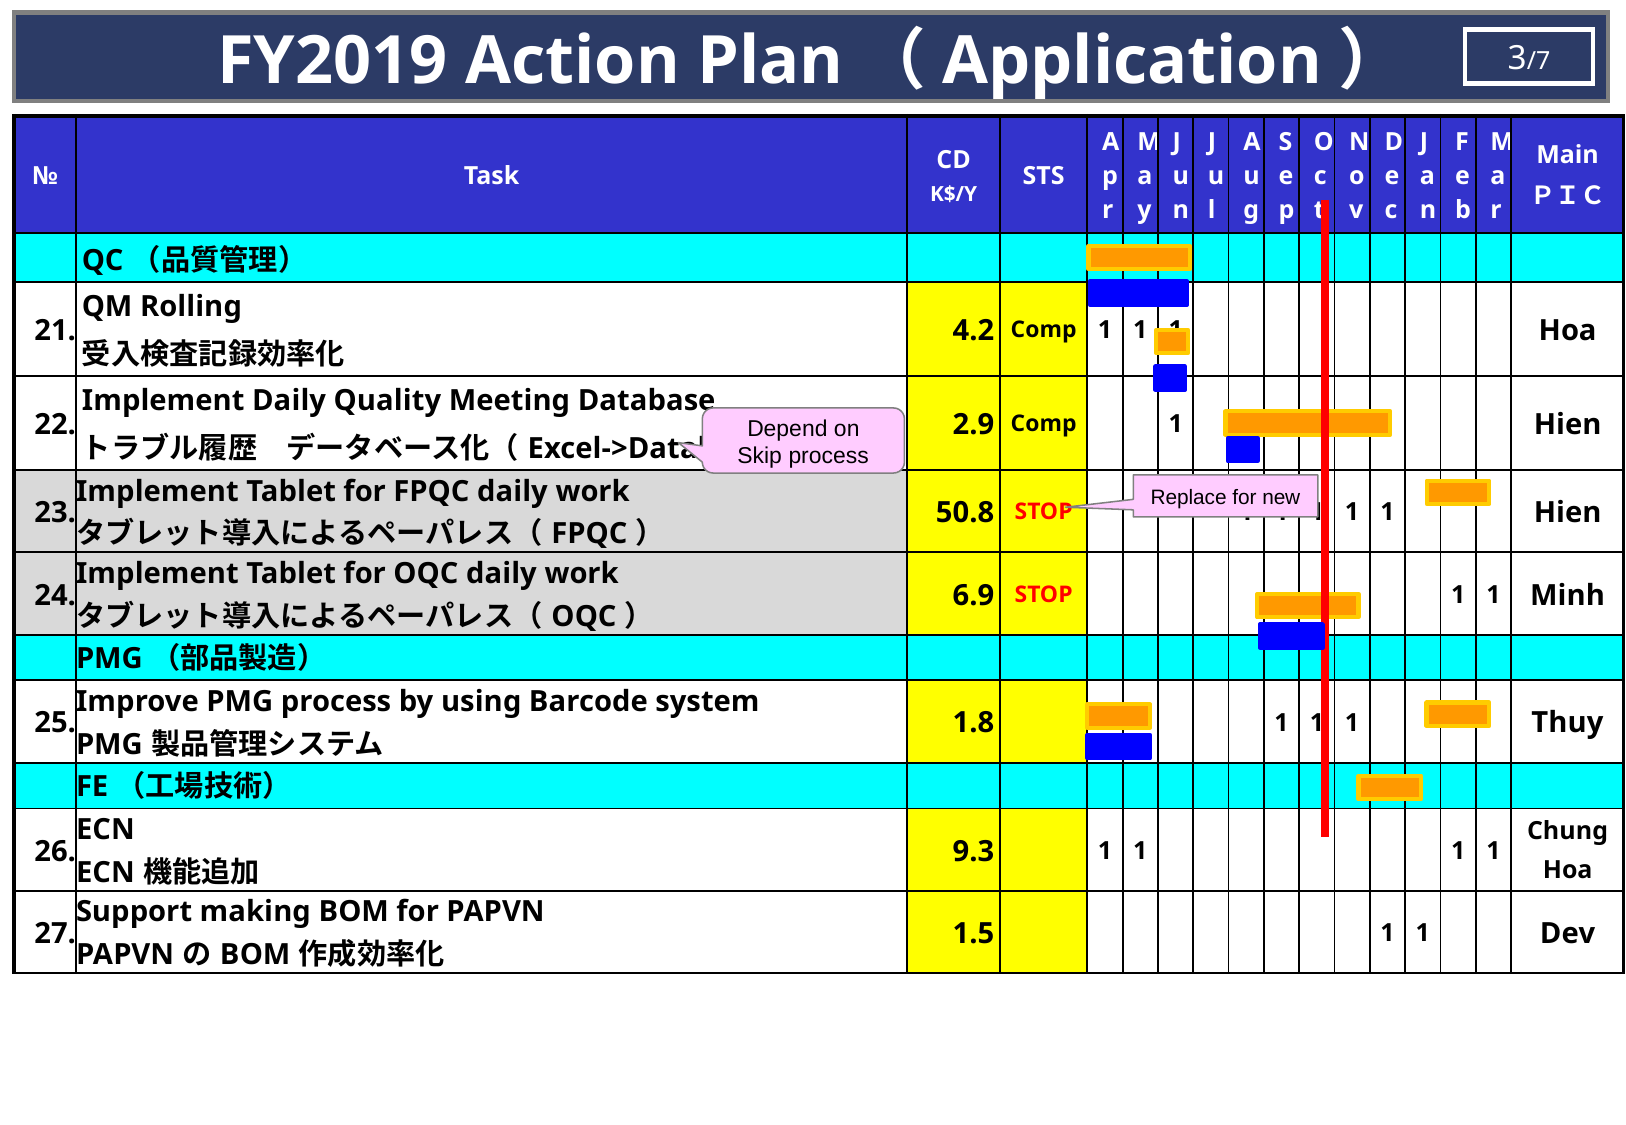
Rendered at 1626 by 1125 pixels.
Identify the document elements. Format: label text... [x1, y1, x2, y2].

table_cell ECN ECN機能追加 [77, 809, 906, 890]
table_cell [1265, 437, 1298, 469]
table_cell 4.2 [908, 283, 999, 375]
table_cell [1265, 764, 1298, 808]
table_header Sep [1265, 118, 1298, 232]
table_header № [16, 118, 75, 232]
text_box [1154, 328, 1190, 355]
table_cell 21. [16, 283, 75, 375]
table_cell 23. [16, 471, 75, 551]
table_cell [16, 636, 75, 679]
table_cell [1088, 636, 1122, 679]
table_cell [1441, 234, 1475, 281]
table_cell [1512, 636, 1622, 679]
table_header Dec [1371, 118, 1404, 232]
table_cell [908, 636, 999, 679]
table_cell Thuy [1512, 681, 1622, 762]
table_cell 1 [1300, 681, 1320, 762]
table_cell 26. [16, 809, 75, 890]
table_cell 1 [1265, 517, 1298, 551]
table_cell [1088, 764, 1122, 808]
table_cell [1335, 377, 1369, 409]
table_cell [1194, 809, 1228, 890]
text_box [1086, 244, 1192, 271]
table_cell Dev [1512, 892, 1622, 972]
table_cell [1124, 892, 1157, 972]
table_cell 1 [1124, 307, 1157, 375]
text_box [1088, 279, 1189, 307]
table_cell [1441, 283, 1475, 375]
table_cell 1 [1477, 809, 1510, 890]
table_header Apr [1088, 118, 1122, 232]
text_box [1356, 774, 1423, 801]
table_cell [1194, 636, 1228, 679]
text_box [1329, 592, 1361, 619]
table_cell [1477, 681, 1510, 762]
table_cell [1512, 764, 1622, 808]
table_header Jan [1406, 118, 1440, 232]
table_cell 24. [16, 553, 75, 634]
table_cell 2.9 [908, 377, 999, 469]
text_box [1425, 479, 1491, 506]
text_box [1258, 622, 1320, 650]
table_cell 1 [1229, 517, 1263, 551]
table_cell [1124, 377, 1157, 469]
table_cell [908, 234, 999, 281]
table_cell 1 [1335, 471, 1369, 551]
table_cell PMG（部品製造） [77, 636, 906, 679]
table_cell [1088, 377, 1122, 469]
table_cell Hoa [1512, 283, 1622, 375]
table_cell [1194, 377, 1228, 469]
table_cell [1371, 377, 1404, 469]
table_cell [1265, 283, 1298, 375]
text_box [1085, 702, 1152, 730]
table_cell 1 [1329, 471, 1334, 551]
table_cell [1329, 764, 1334, 808]
table_cell [1194, 553, 1228, 634]
table_cell [1194, 283, 1228, 375]
table_cell [1406, 234, 1440, 281]
table_cell 1.8 [908, 681, 999, 762]
table_cell [1406, 764, 1440, 808]
table_cell 9.3 [908, 809, 999, 890]
table_cell [1124, 764, 1157, 808]
table_cell [1229, 283, 1263, 375]
table_cell Support making BOM for PAPVN PAPVNのBOM作成効率化 [77, 892, 906, 972]
table_cell [1159, 553, 1192, 634]
table_cell 1 [1088, 307, 1122, 375]
table_cell 1 [1159, 377, 1192, 469]
table_cell [1229, 764, 1263, 808]
table_cell [1329, 553, 1334, 592]
table_cell [1159, 764, 1192, 808]
table_header Main ＰＩＣ [1512, 118, 1622, 232]
table_cell [1406, 283, 1440, 375]
table_cell [1300, 764, 1320, 808]
table_cell [1329, 377, 1334, 409]
table_cell 1 [1477, 553, 1510, 634]
table_cell [1194, 234, 1228, 281]
table_cell [1371, 553, 1404, 634]
table_cell [1001, 234, 1086, 281]
table_cell [1329, 619, 1334, 634]
table_cell STOP [1001, 553, 1086, 634]
table_cell [1265, 809, 1298, 890]
table_cell [1477, 892, 1510, 972]
table_cell [1441, 636, 1475, 679]
table_header Aug [1229, 118, 1263, 232]
table_cell 1 [1406, 892, 1440, 972]
table_cell [1329, 234, 1334, 281]
text_box Depend on Skip process [678, 407, 905, 474]
table_cell [1371, 764, 1404, 774]
table_header Jun [1159, 118, 1192, 232]
table_cell [1265, 377, 1298, 409]
table_cell [1335, 234, 1369, 281]
text_box Replace for new [1065, 474, 1318, 517]
text_box [1153, 364, 1187, 392]
table_cell [1406, 681, 1440, 762]
table_cell 1.5 [908, 892, 999, 972]
table_cell [1194, 681, 1228, 762]
table_cell QM Rolling 受入検査記録効率化 [77, 283, 906, 375]
table_cell [1477, 283, 1510, 375]
table_cell QC（品質管理） [77, 234, 906, 281]
table_cell [1300, 283, 1320, 375]
table_cell 25. [16, 681, 75, 762]
text_box [1255, 592, 1320, 619]
table_cell [1159, 271, 1192, 281]
table_cell [1335, 809, 1369, 890]
table_cell [1194, 892, 1228, 972]
table_cell [1159, 892, 1192, 972]
table_cell 1 [1441, 553, 1475, 634]
table_header Mar [1477, 118, 1510, 232]
table_header STS [1001, 118, 1086, 232]
table_cell [1088, 234, 1122, 244]
table_cell [1371, 681, 1404, 762]
table_cell 1 [1265, 681, 1298, 762]
table_cell [1441, 728, 1475, 762]
table_cell [1194, 764, 1228, 808]
table_cell [1229, 636, 1263, 679]
table_cell [1265, 234, 1298, 281]
table_cell [1406, 809, 1440, 890]
text_box [1329, 409, 1392, 437]
table_cell [1335, 553, 1369, 634]
table_cell [1229, 553, 1263, 634]
text_box [1223, 409, 1320, 437]
table_cell [1001, 764, 1086, 808]
table_cell [1159, 234, 1192, 244]
table_header Oct [1300, 118, 1334, 232]
table_header CD K$/Y [908, 118, 999, 232]
table_cell [1229, 377, 1263, 409]
table_cell [1229, 809, 1263, 890]
table_cell [908, 764, 999, 808]
table_cell [1265, 553, 1298, 592]
table_cell [1300, 553, 1320, 592]
table_header Feb [1441, 118, 1475, 232]
table_cell [1001, 636, 1086, 679]
table_cell [1335, 283, 1369, 375]
table_cell [1300, 377, 1320, 409]
table_cell 1 [1159, 283, 1192, 375]
table_cell [1477, 234, 1510, 281]
table_header Jul [1194, 118, 1228, 232]
table_cell Comp [1001, 283, 1086, 375]
table_cell [1329, 636, 1334, 679]
table_cell [1159, 681, 1192, 762]
table_cell 50.8 [908, 471, 999, 551]
table_cell 1 [1441, 809, 1475, 890]
table_cell 1 [1329, 681, 1334, 762]
table_cell [1406, 636, 1440, 679]
table_cell [1300, 234, 1320, 281]
table_cell [1229, 234, 1263, 281]
table_cell [1088, 892, 1122, 972]
table_cell [1265, 892, 1298, 972]
table_cell [1229, 437, 1263, 469]
table_cell 22. [16, 377, 75, 469]
table_cell [1335, 636, 1369, 679]
table_cell Hien [1512, 471, 1622, 551]
table_cell FE（工場技術） [77, 764, 906, 808]
table_cell [1512, 234, 1622, 281]
text_box [1226, 436, 1260, 463]
table_cell [1335, 764, 1369, 808]
table_cell Hien [1512, 377, 1622, 469]
table_cell [1194, 517, 1228, 551]
table_cell [1124, 636, 1157, 679]
table_cell [1265, 650, 1298, 679]
table_cell [1001, 892, 1086, 972]
table_cell [1441, 681, 1475, 700]
text_box [1424, 700, 1491, 728]
table_cell [1477, 764, 1510, 808]
table_cell [1406, 553, 1440, 634]
table_cell [1088, 509, 1122, 551]
table_cell [1441, 471, 1475, 479]
table_cell [1300, 892, 1334, 972]
table_cell [1124, 681, 1157, 762]
table_cell STOP [1001, 471, 1086, 551]
table_cell [1477, 636, 1510, 679]
table_cell 1 [1088, 809, 1122, 890]
table_cell [1441, 506, 1475, 551]
table_cell [1124, 234, 1157, 244]
table_cell [1300, 437, 1320, 469]
table_cell [1329, 283, 1334, 375]
table_cell [1088, 553, 1122, 634]
table_cell 27. [16, 892, 75, 972]
table_header Nov [1335, 118, 1369, 232]
table_cell [1001, 809, 1086, 890]
table_cell [1229, 892, 1263, 972]
table_cell [1335, 892, 1369, 972]
text_box [1085, 733, 1152, 760]
table_cell [1371, 283, 1404, 375]
table_cell Minh [1512, 553, 1622, 634]
table_cell Implement Daily Quality Meeting Database トラブル履歴 データベース化（Excel->Database） [77, 377, 906, 469]
table_cell [1300, 809, 1334, 890]
table_cell [1124, 471, 1157, 500]
table_cell Comp [1001, 377, 1086, 469]
table_cell [1371, 801, 1404, 808]
table_cell [1124, 271, 1157, 279]
table_cell [1088, 271, 1122, 279]
table_cell [16, 764, 75, 808]
table_cell [1441, 892, 1475, 972]
table_cell Improve PMG process by using Barcode system PMG製品管理システム [77, 681, 906, 762]
table_cell [1371, 234, 1404, 281]
table_cell Chung Hoa [1512, 809, 1622, 890]
table_cell 1 [1124, 809, 1157, 890]
table_cell [1441, 764, 1475, 808]
table_cell 6.9 [908, 553, 999, 634]
table_cell [1159, 809, 1192, 890]
table_cell [1088, 471, 1122, 504]
table_cell [1124, 553, 1157, 634]
table_cell 1 [1300, 471, 1320, 551]
text_box 3/7 [1465, 29, 1593, 84]
table_cell [1088, 681, 1122, 702]
table_cell [1329, 437, 1334, 469]
table_cell [1001, 681, 1086, 762]
table_cell [1371, 809, 1404, 890]
table_cell 1 [1335, 681, 1369, 762]
table_cell [1300, 650, 1320, 679]
table_cell [1229, 681, 1263, 762]
table_header May [1124, 118, 1157, 232]
table_cell [1159, 636, 1192, 679]
table_header Task [77, 118, 906, 232]
table_cell [1441, 377, 1475, 469]
table_cell [1477, 471, 1510, 551]
table_cell Implement Tablet for FPQC daily work タブレット導入によるペーパレス（FPQC） [77, 471, 906, 551]
table_cell [1477, 377, 1510, 469]
text_box FY2019 Action Plan（Application） [13, 12, 1608, 101]
table_cell [1371, 636, 1404, 679]
table_cell Implement Tablet for OQC daily work タブレット導入によるペーパレス（OQC） [77, 553, 906, 634]
table_cell 1 [1371, 471, 1404, 551]
table_cell [1124, 510, 1157, 551]
table_cell 1 [1371, 892, 1404, 972]
table_cell [1335, 437, 1369, 469]
table_cell [1159, 517, 1192, 551]
table_cell [16, 234, 75, 281]
table_cell [1406, 471, 1440, 551]
table_cell [1406, 377, 1440, 469]
